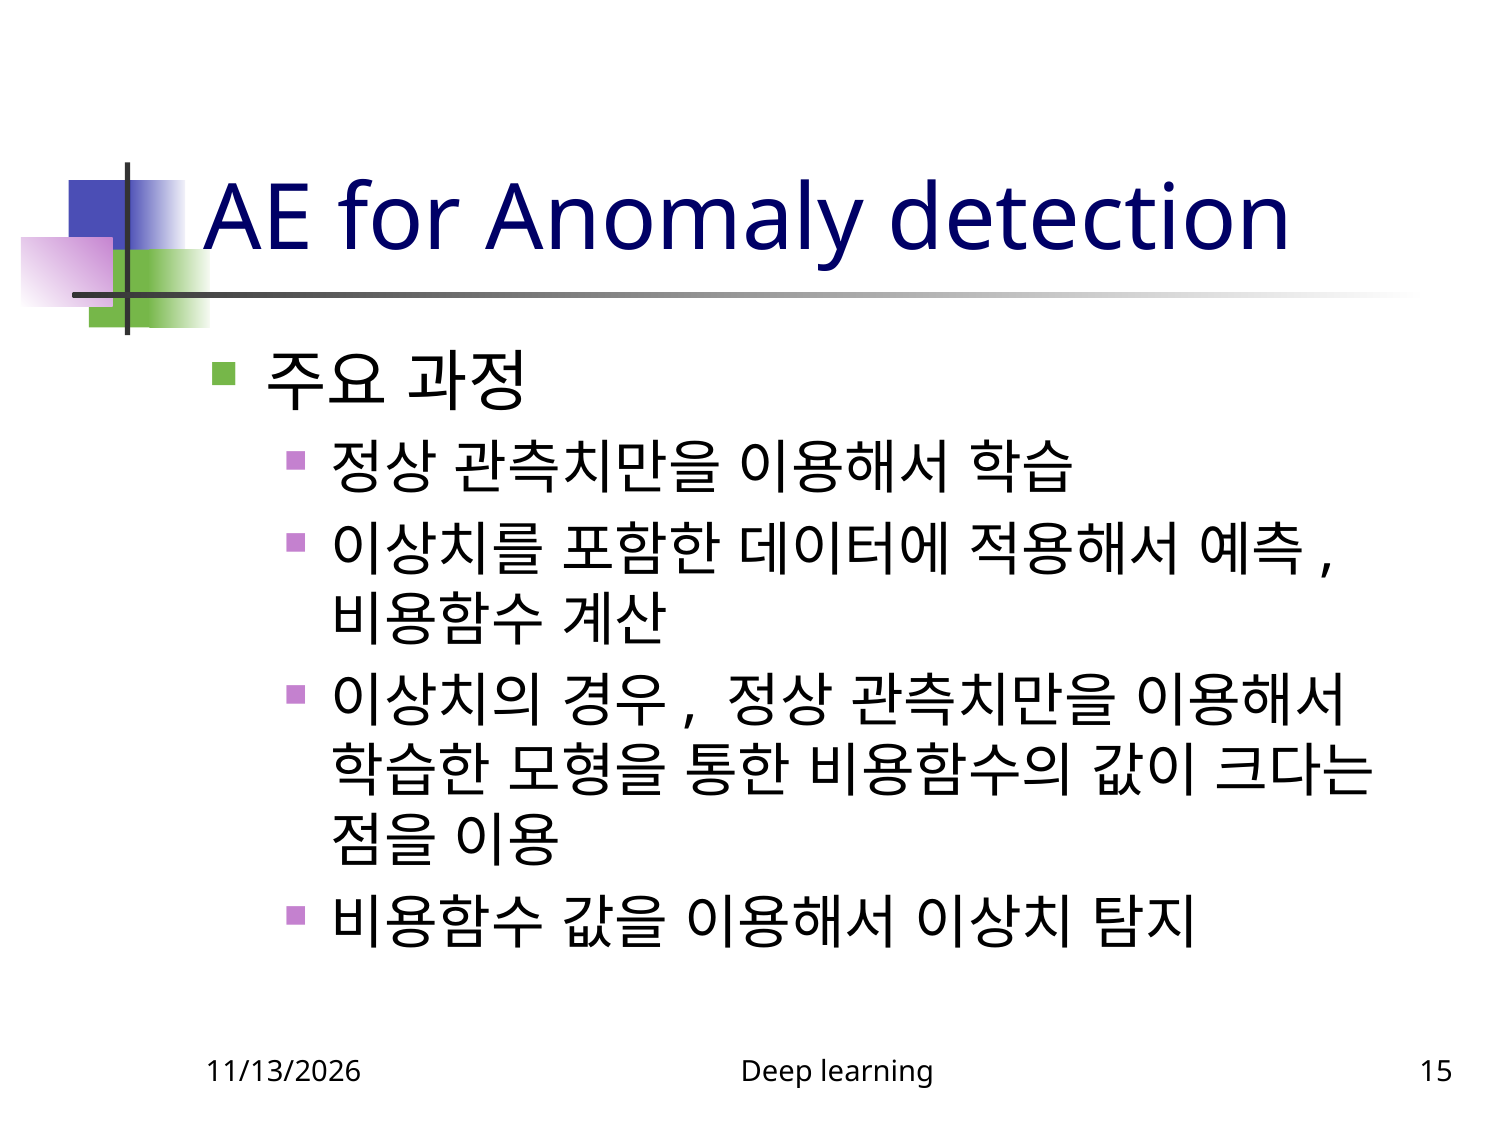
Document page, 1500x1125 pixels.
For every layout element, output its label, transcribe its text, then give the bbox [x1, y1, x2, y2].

title AE for Anomaly detection [188, 35, 1468, 275]
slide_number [190, 1024, 504, 1100]
footer Deep learning [600, 1024, 1075, 1100]
list 주요 과정 정상 관측치만을 이용해서 학습 이상치를 포함한 데이터에 적용해서 예측, 비용함수 계산 이상치의 경우, 정상 관측치만을 이용해서 학습한 모형을 통한 비용함수의 값이 크다는 점을 이용 비용함수 값을 이용해서 이상치 탐지 [193, 331, 1469, 1006]
slide_number 15 [1155, 1024, 1468, 1100]
